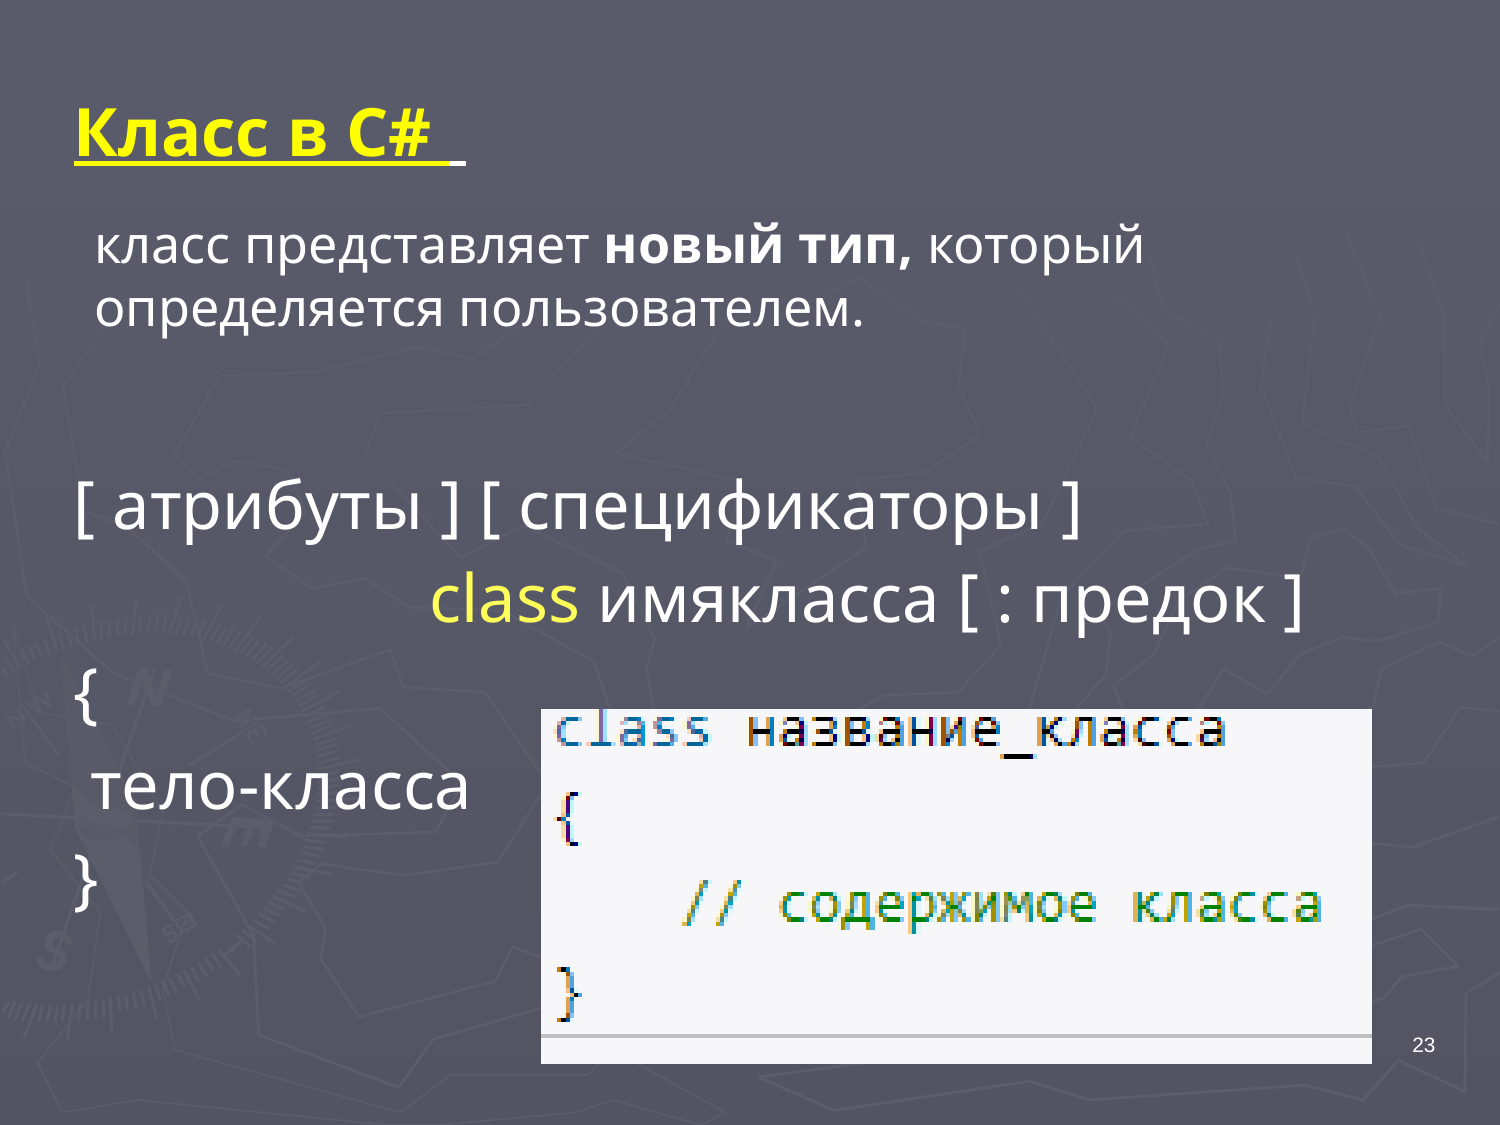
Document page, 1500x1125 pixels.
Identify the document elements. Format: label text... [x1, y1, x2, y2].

text_box класс представляет новый тип, который определяется пользователем. [79, 196, 1421, 352]
slide_number 23 [1074, 1024, 1451, 1103]
list Класс в С# [ атрибуты ] [ спецификаторы ] class имякласса [ : предок ] { тело-класса } [58, 82, 1460, 820]
picture [541, 708, 1372, 1064]
